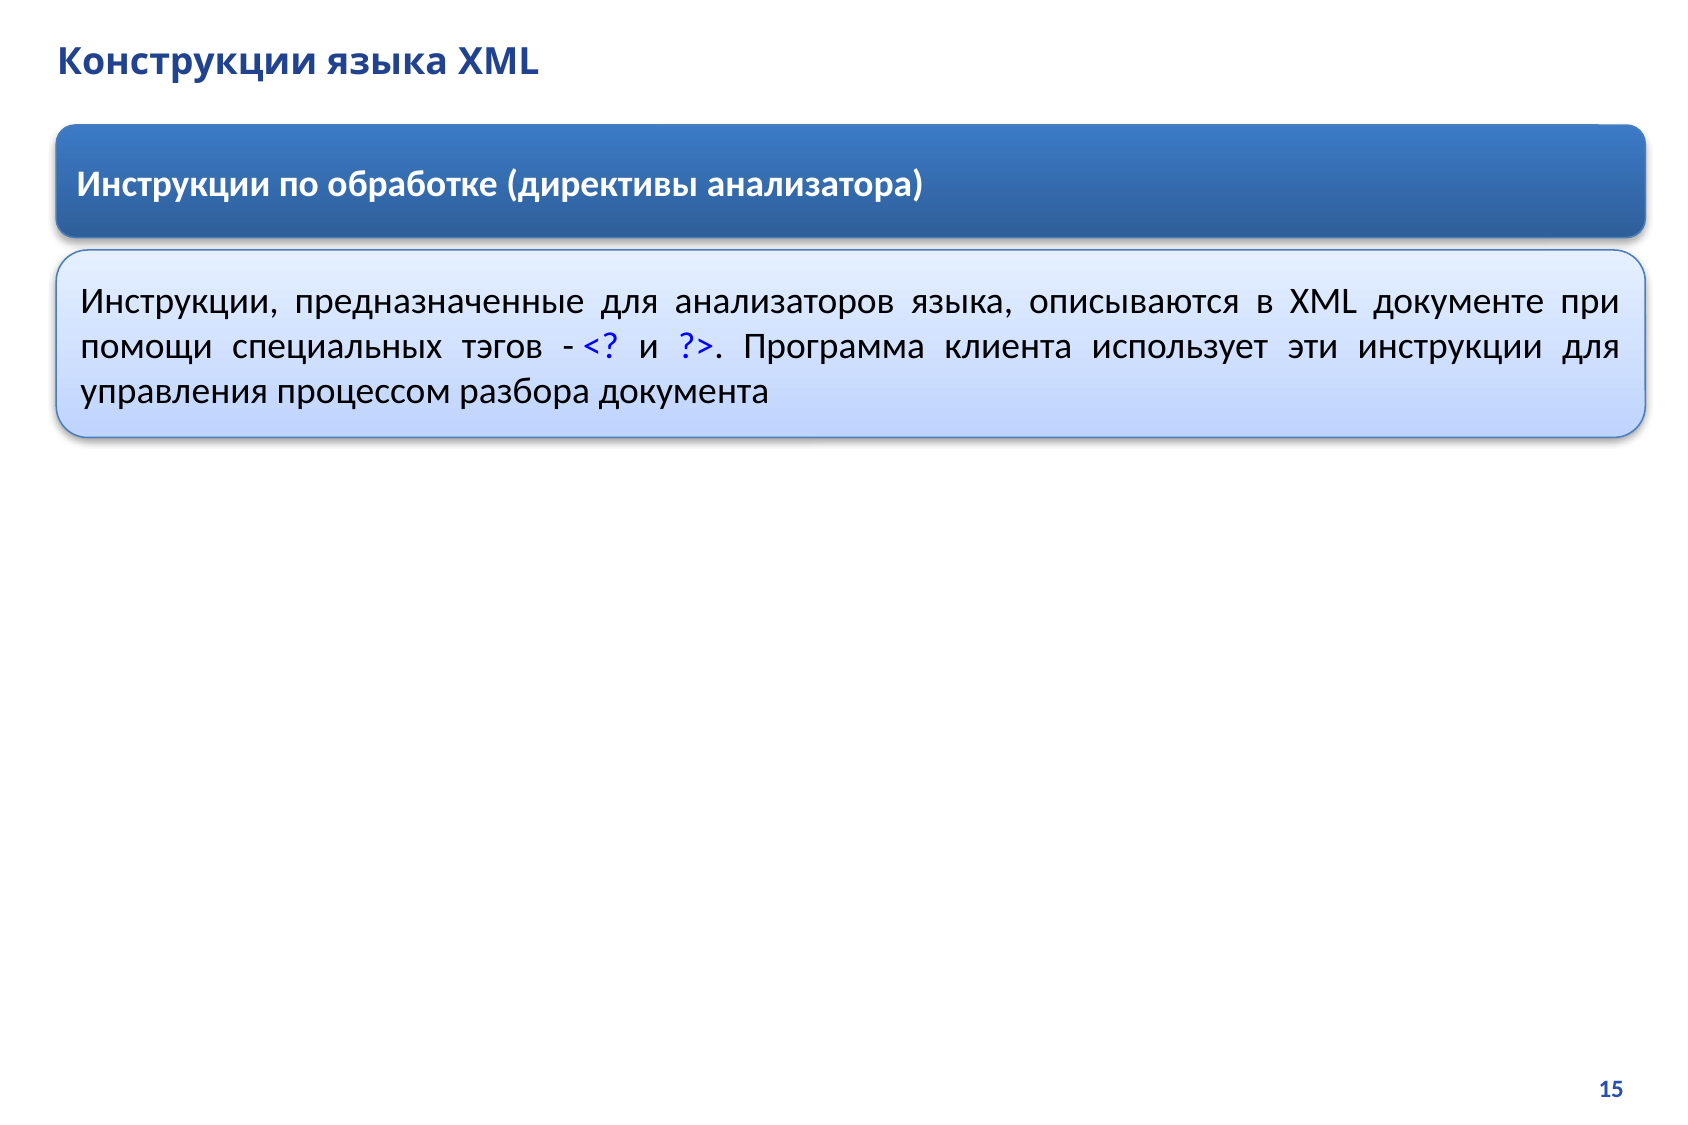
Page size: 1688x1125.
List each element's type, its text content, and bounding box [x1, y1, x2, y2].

text_box Инструкции, предназначенные для анализаторов языка, описываются в XML документе при помощи специальных тэгов - <? и ?>. Программа клиента использует эти инструкции для управления процессом разбора документа [55, 249, 1647, 439]
text_box Инструкции по обработке (директивы анализатора) [55, 124, 1647, 239]
title Конструкции языка XML [41, 29, 1653, 90]
